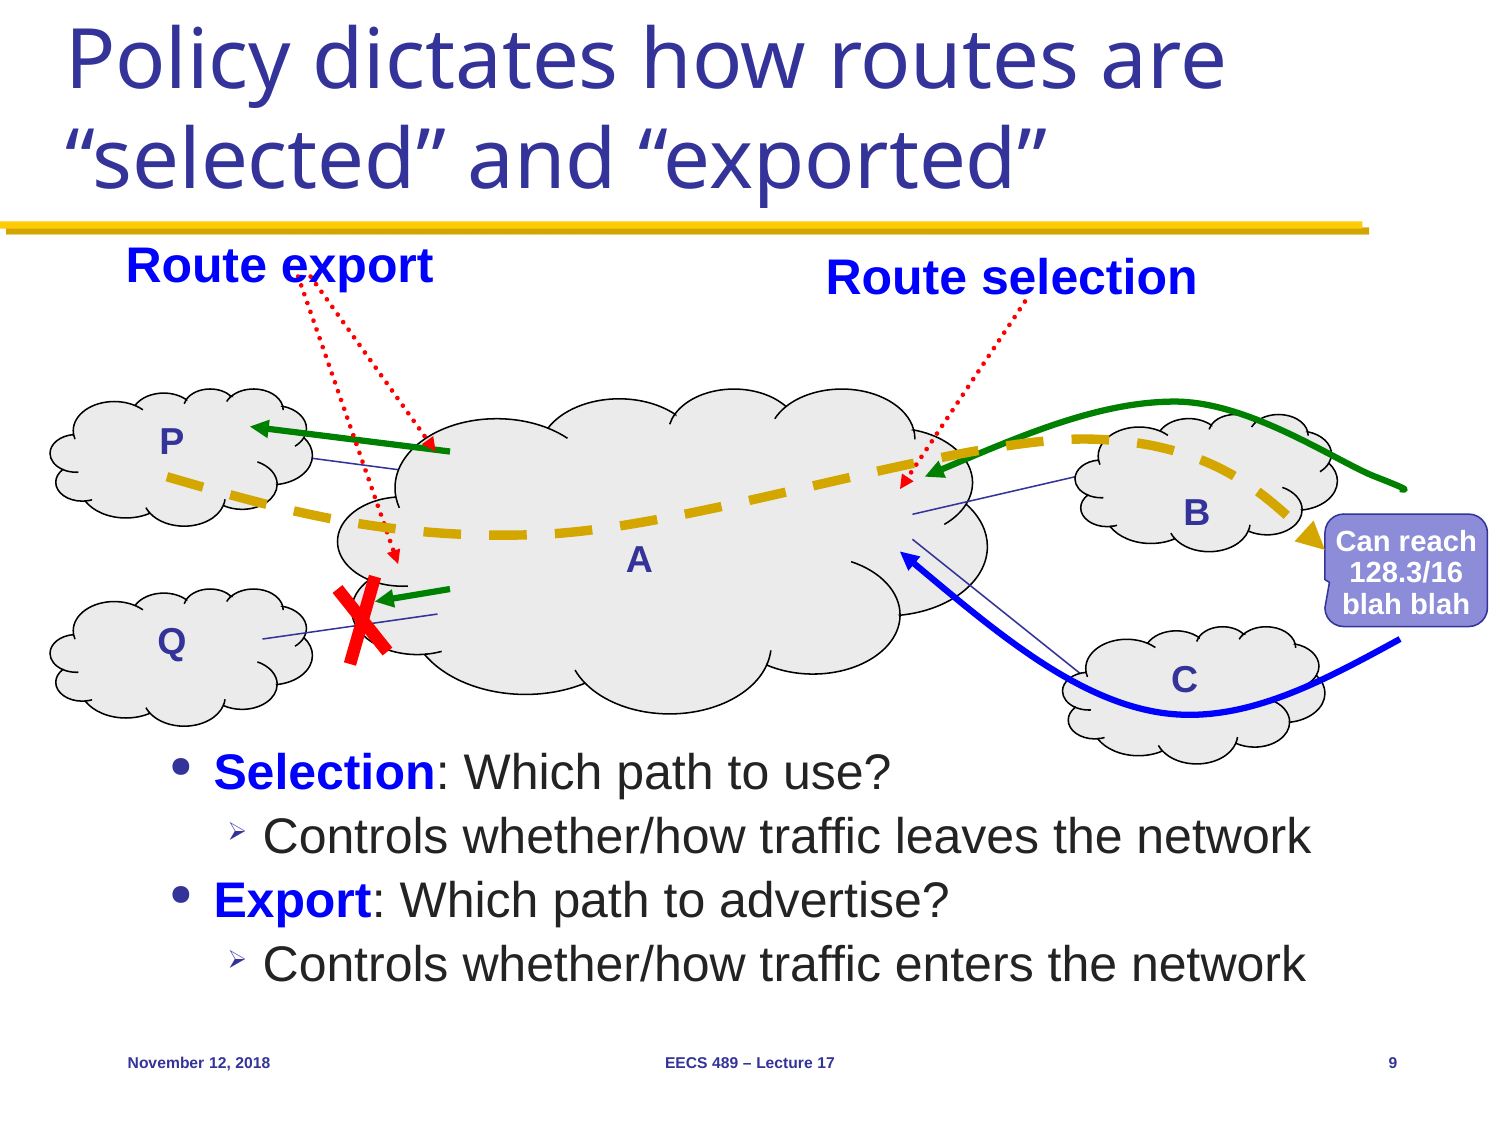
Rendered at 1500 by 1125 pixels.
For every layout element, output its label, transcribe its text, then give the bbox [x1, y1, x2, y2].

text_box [49, 388, 1338, 765]
footer EECS 489 – Lecture 17 [512, 1024, 988, 1101]
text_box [109, 224, 451, 565]
text_box [1341, 635, 1401, 671]
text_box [337, 576, 388, 665]
text_box Route selection [810, 237, 1213, 313]
text_box [1341, 459, 1377, 477]
list Selection: Which path to use? Controls whether/how traffic leaves the network Export: Which path to advertise? Controls whether/how traffic enters the network [156, 739, 1344, 1052]
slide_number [112, 1024, 426, 1101]
title Policy dictates how routes are “selected” and “exported” [49, 24, 1451, 213]
slide_number 9 [1312, 1024, 1413, 1101]
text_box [1341, 478, 1500, 627]
